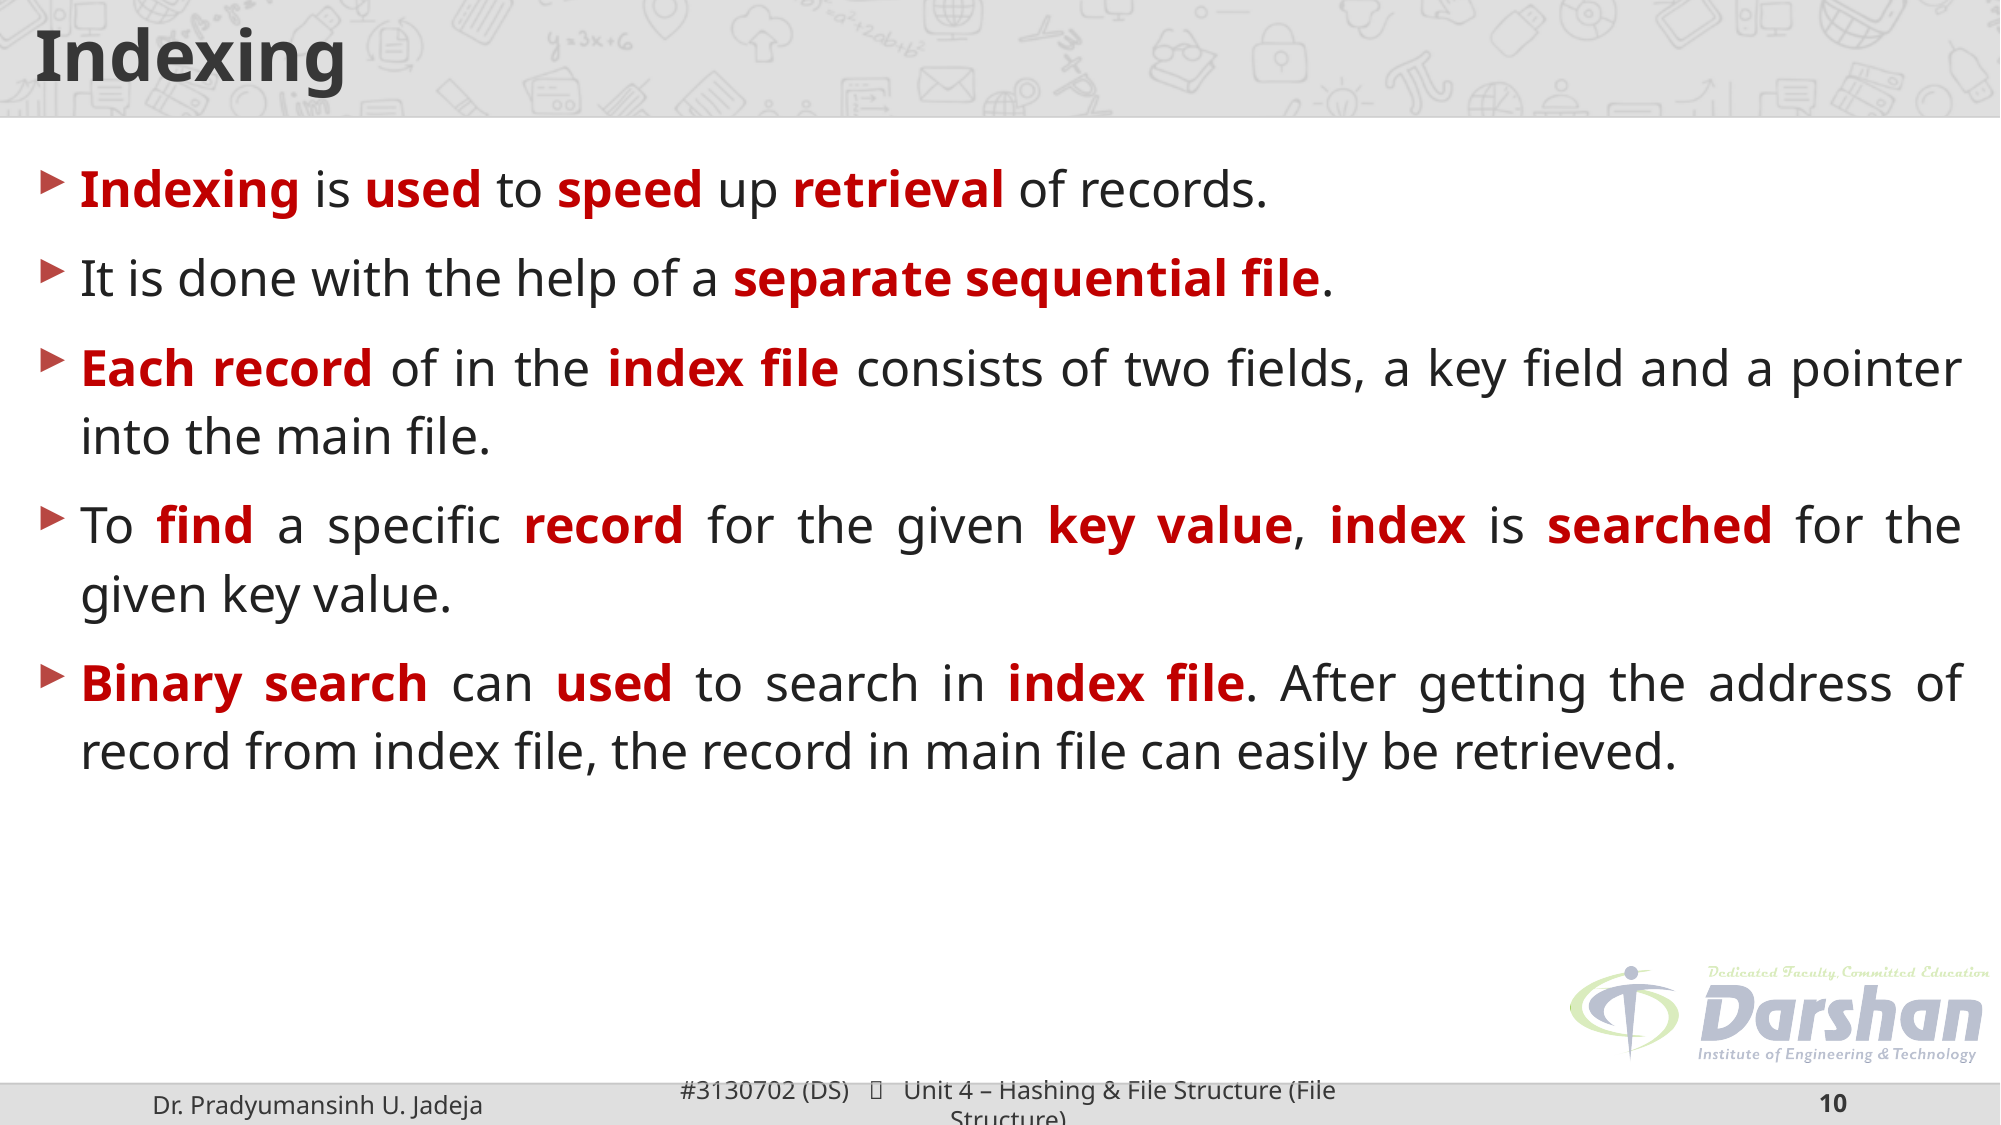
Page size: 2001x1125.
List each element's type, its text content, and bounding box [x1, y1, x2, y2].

title Indexing [0, 0, 2000, 117]
list Indexing is used to speed up retrieval of records. It is done with the help of a separate sequential file. Each record of in the index file consists of two fields, a key field and a pointer into the main file. To find a specific record for the given key value, index is searched for the given key value. Binary search can used to search in index file. After getting the address of record from index file, the record in main file can easily be retrieved. [21, 141, 1979, 1059]
